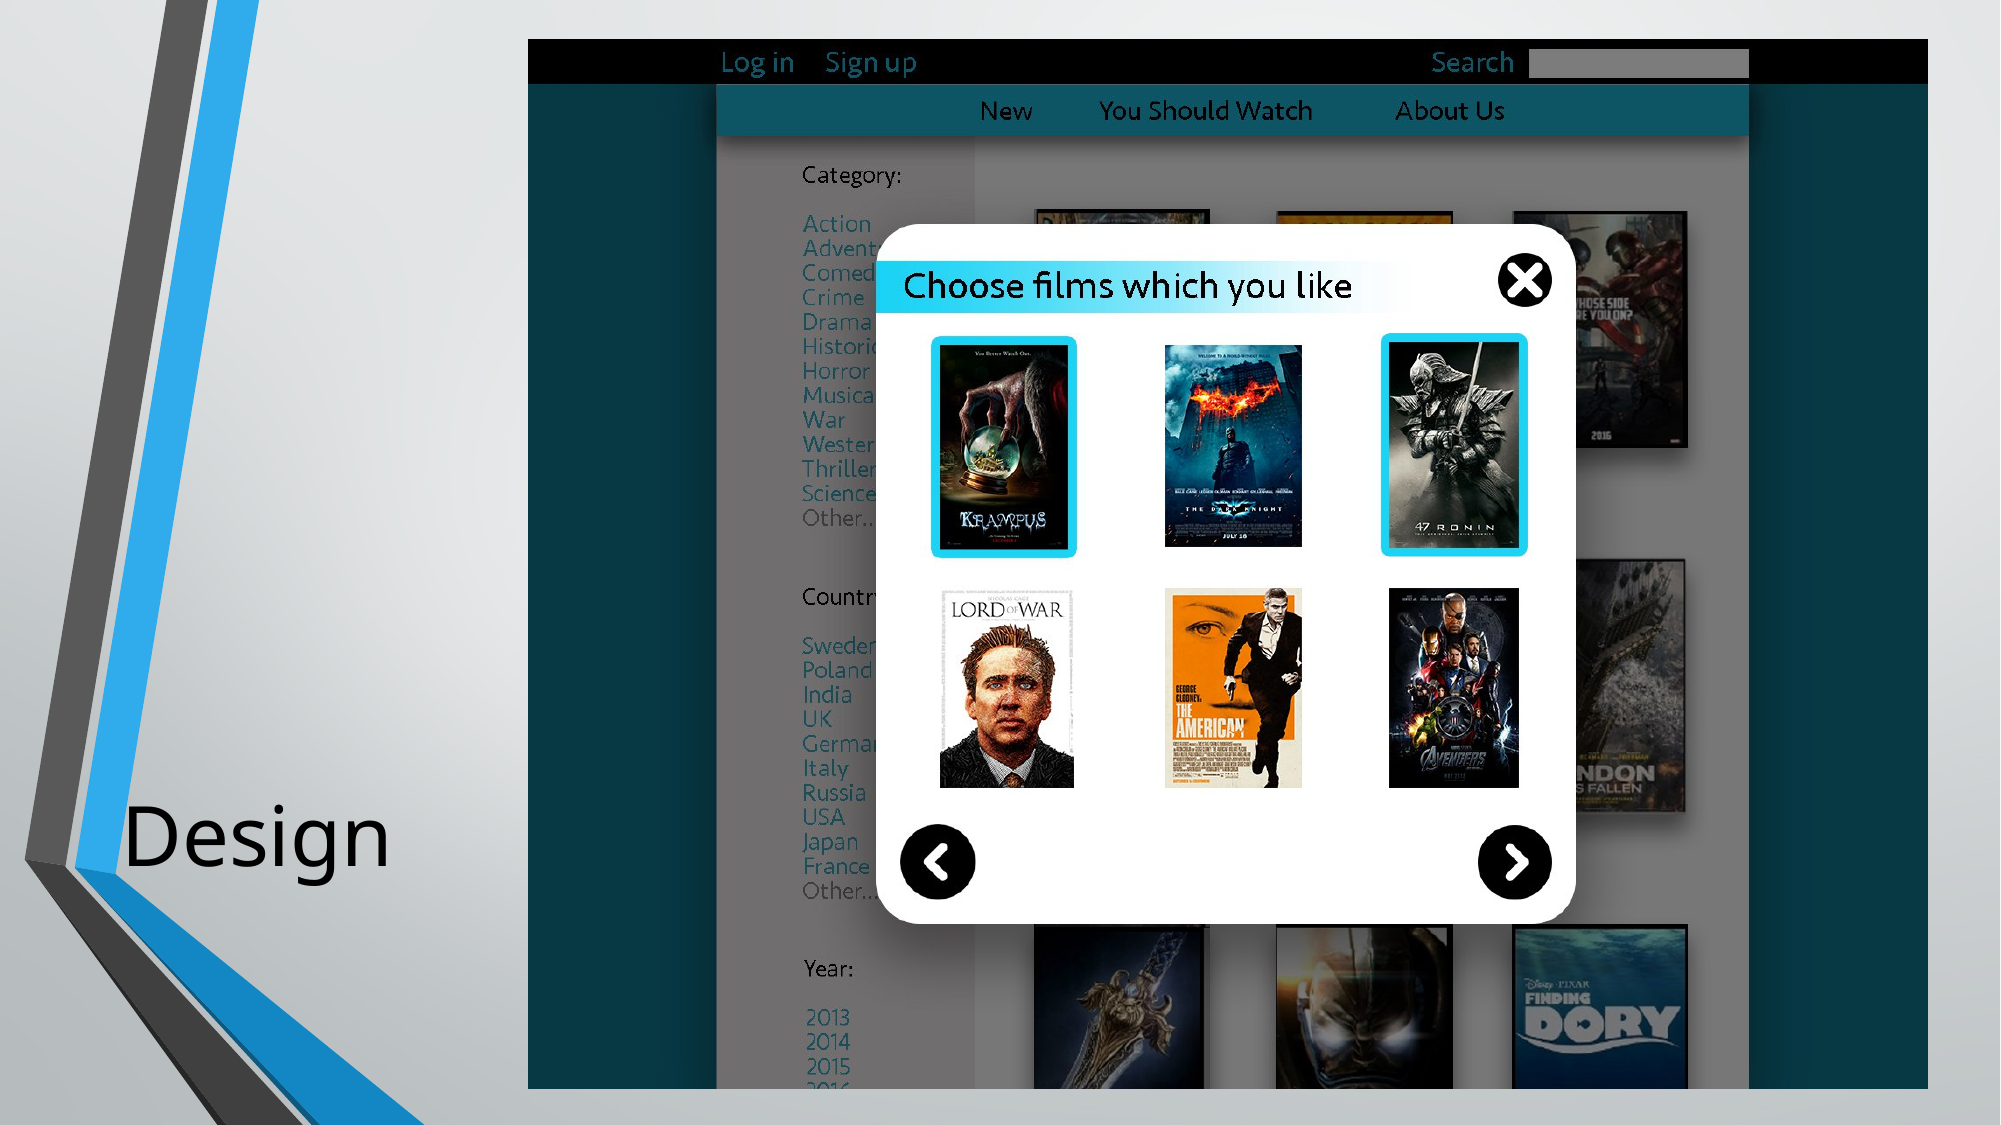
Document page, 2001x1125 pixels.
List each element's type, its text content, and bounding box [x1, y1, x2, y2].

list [528, 39, 1928, 1090]
title Design [0, 689, 528, 977]
